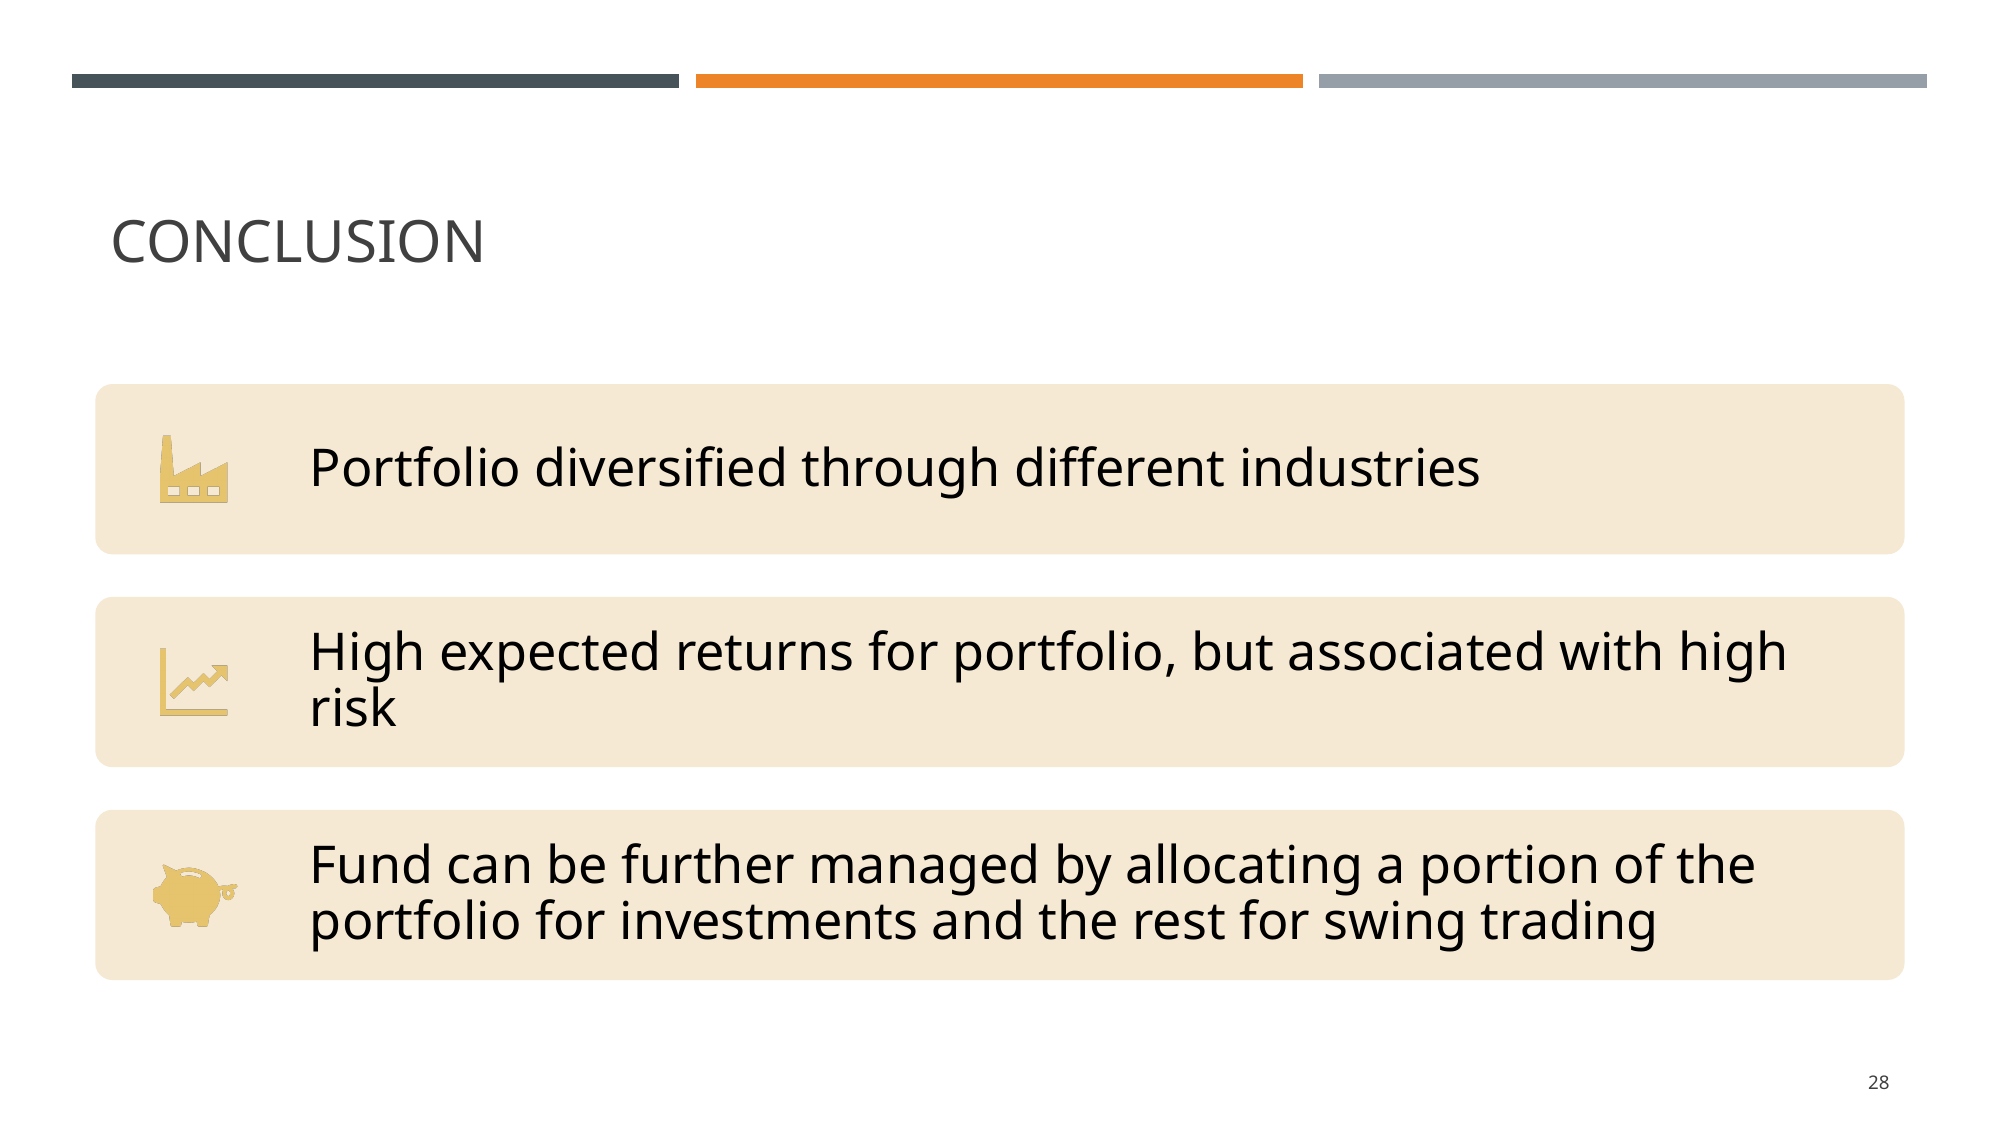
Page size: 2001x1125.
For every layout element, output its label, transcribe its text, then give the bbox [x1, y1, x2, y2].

title conclusion [95, 120, 1905, 282]
slide_number 28 [1732, 1053, 1905, 1114]
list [94, 383, 1906, 981]
